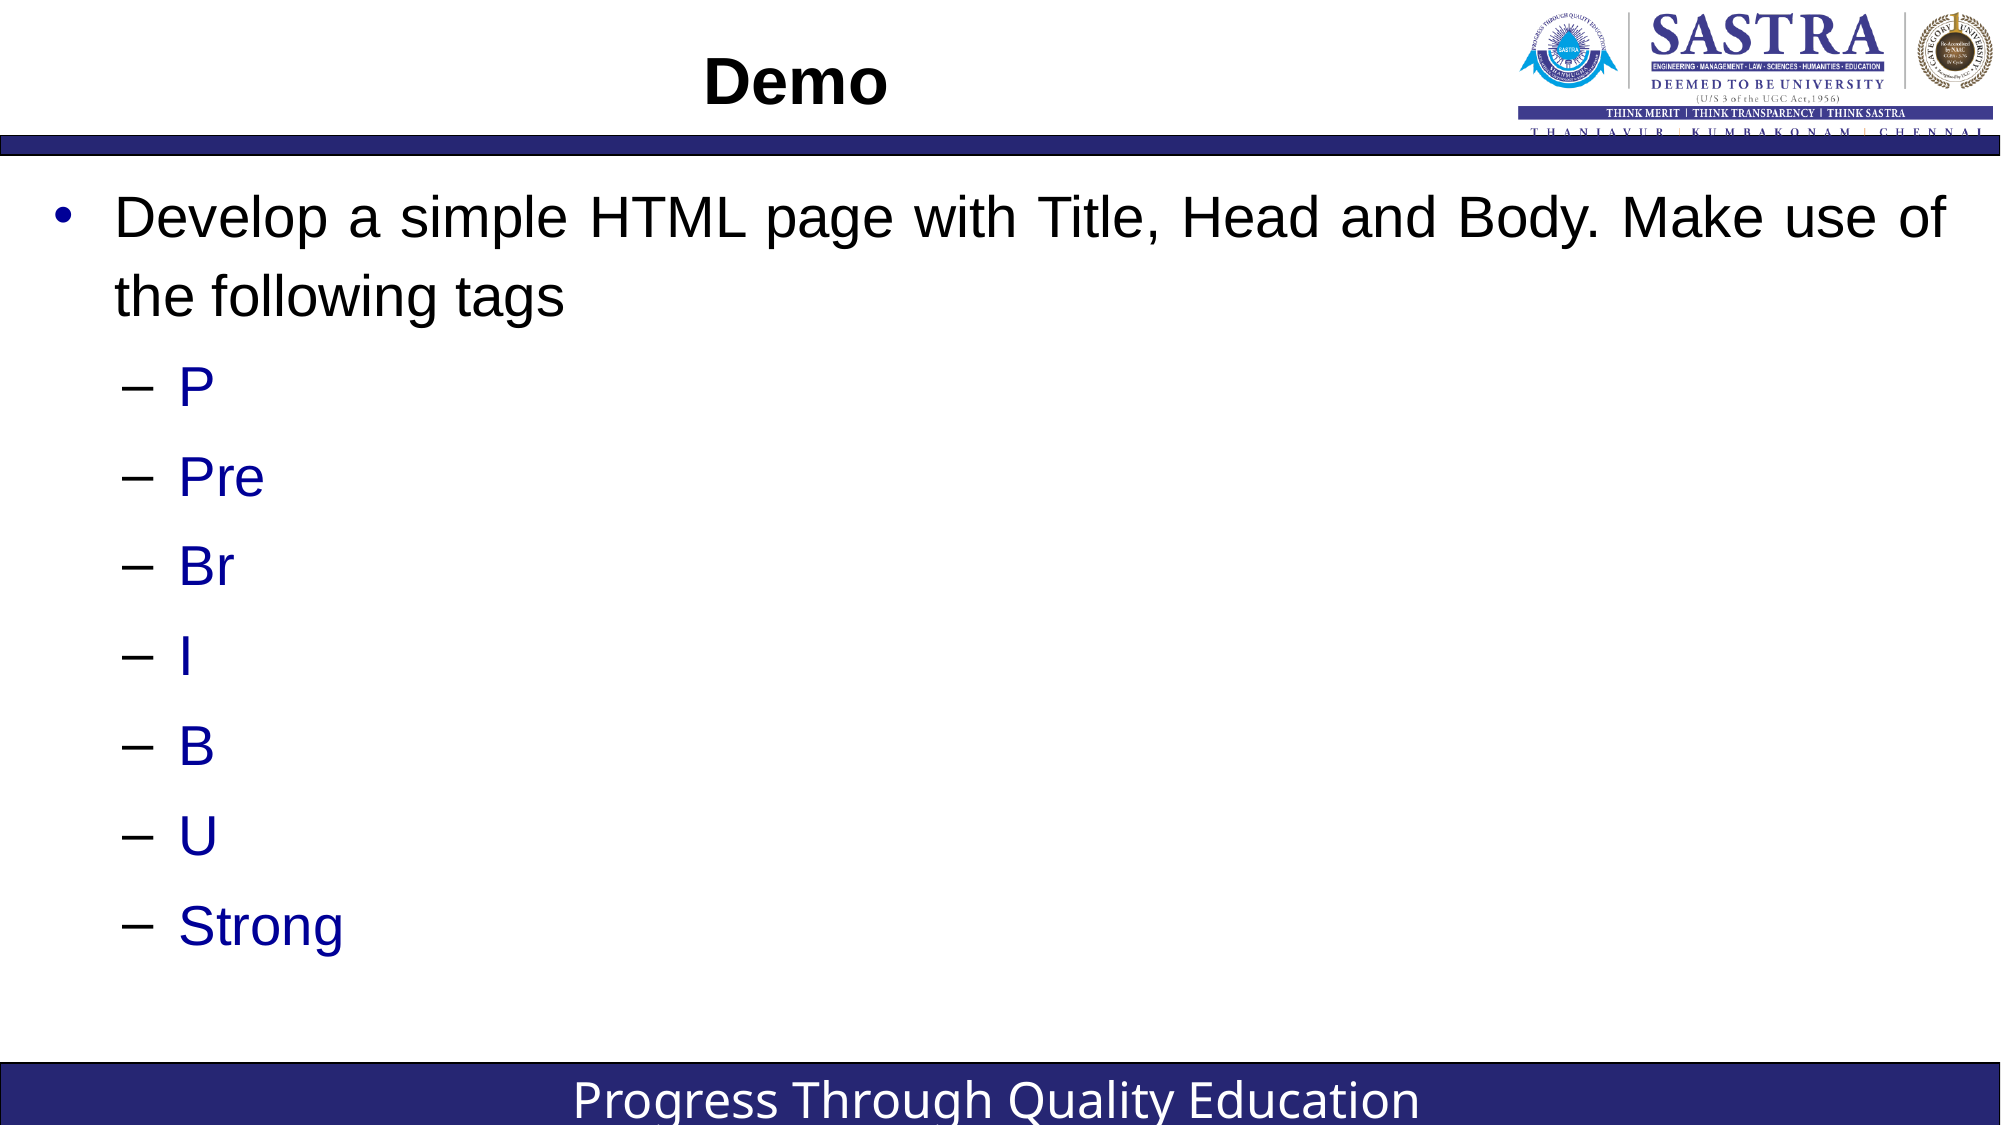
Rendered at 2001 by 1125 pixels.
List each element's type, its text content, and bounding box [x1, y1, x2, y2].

title Demo [37, 29, 1556, 119]
picture [1518, 12, 1993, 138]
list Develop a simple HTML page with Title, Head and Body. Make use of the following tags P Pre Br I B U Strong [33, 162, 1967, 1032]
